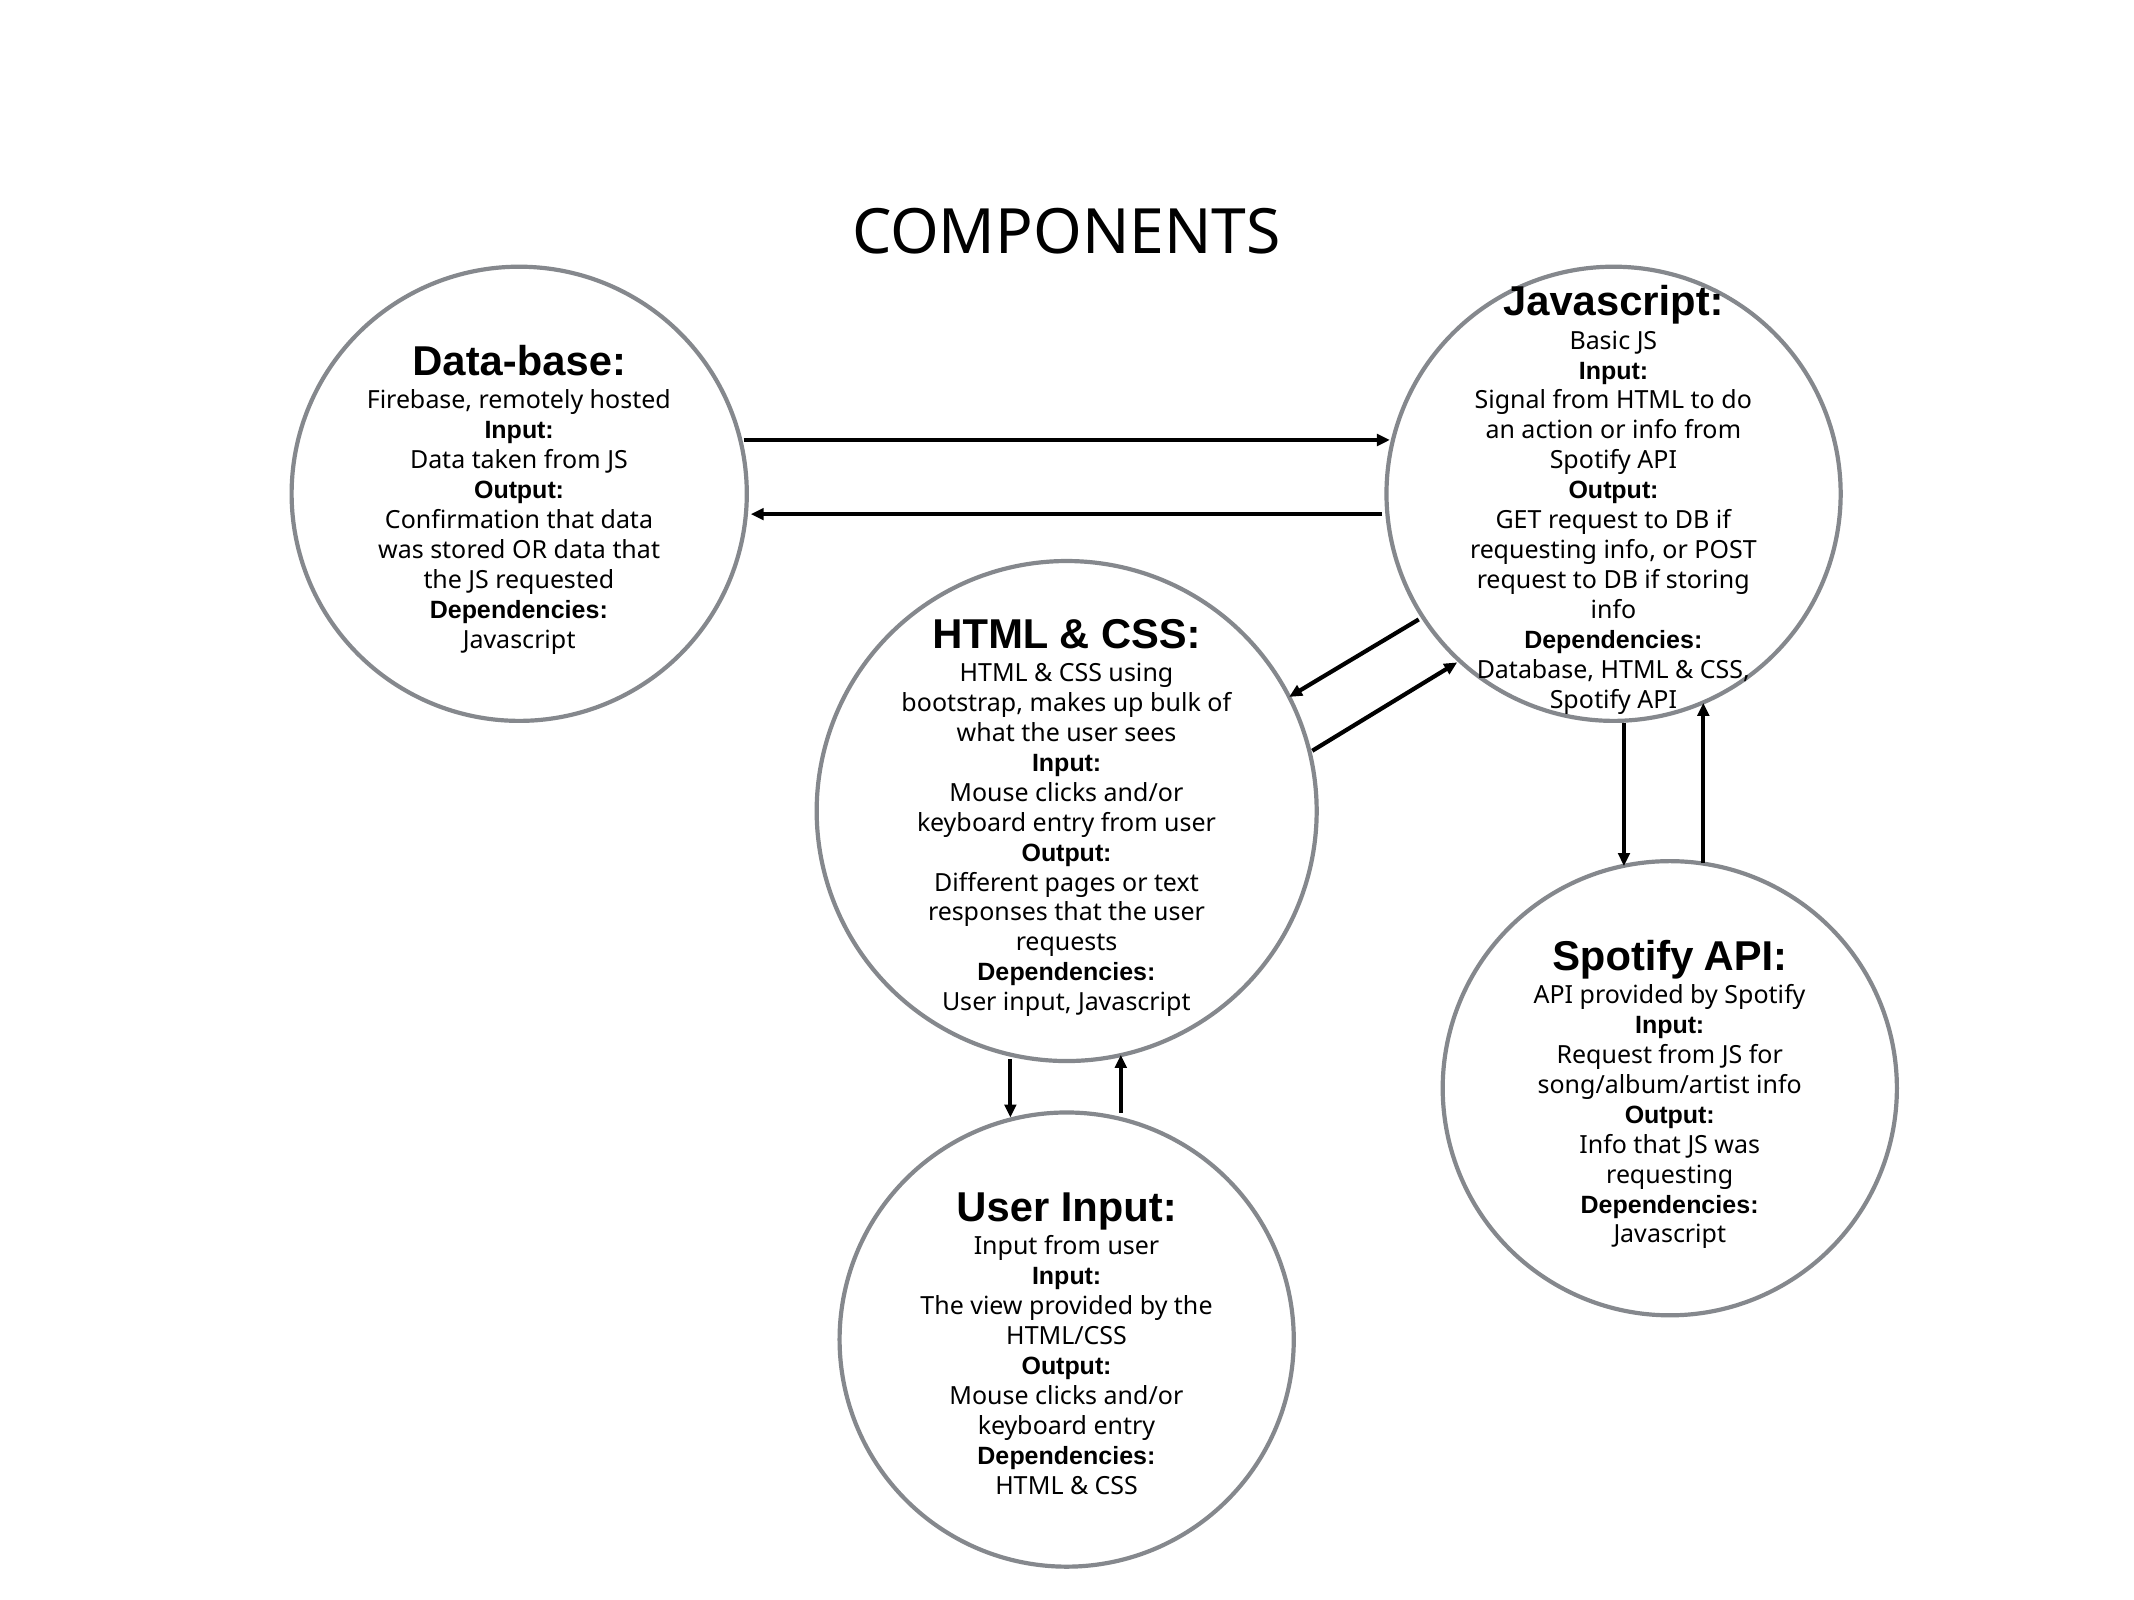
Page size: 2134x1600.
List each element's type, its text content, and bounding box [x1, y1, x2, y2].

text_box [751, 507, 1383, 521]
text_box Data-base: Firebase, remotely hosted Input: Data taken from JS Output: Confirmation that data was stored OR data that the JS requested Dependencies: Javascript [291, 266, 747, 721]
text_box [1114, 1055, 1128, 1113]
text_box [743, 433, 1390, 447]
text_box HTML & CSS: HTML & CSS using bootstrap, makes up bulk of what the user sees Input: Mouse clicks and/or keyboard entry from user Output: Different pages or text responses that the user requests Dependencies: User input, Javascript [816, 561, 1317, 1062]
title COMPONENTS [155, 147, 1978, 309]
text_box [1697, 703, 1710, 864]
text_box [1004, 1059, 1017, 1118]
text_box Javascript: Basic JS Input: Signal from HTML to do an action or info from Spotify API Output: GET request to DB if requesting info, or POST request to DB if storing info Dependencies: Database, HTML & CSS, Spotify API [1386, 266, 1841, 721]
text_box [1617, 722, 1631, 866]
text_box [1289, 619, 1419, 697]
text_box Spotify API: API provided by Spotify Input: Request from JS for song/album/artist info Output: Info that JS was requesting Dependencies: Javascript [1442, 861, 1897, 1316]
text_box User Input: Input from user Input: The view provided by the HTML/CSS Output: Mouse clicks and/or keyboard entry Dependencies: HTML & CSS [839, 1112, 1294, 1567]
text_box [1312, 662, 1457, 751]
